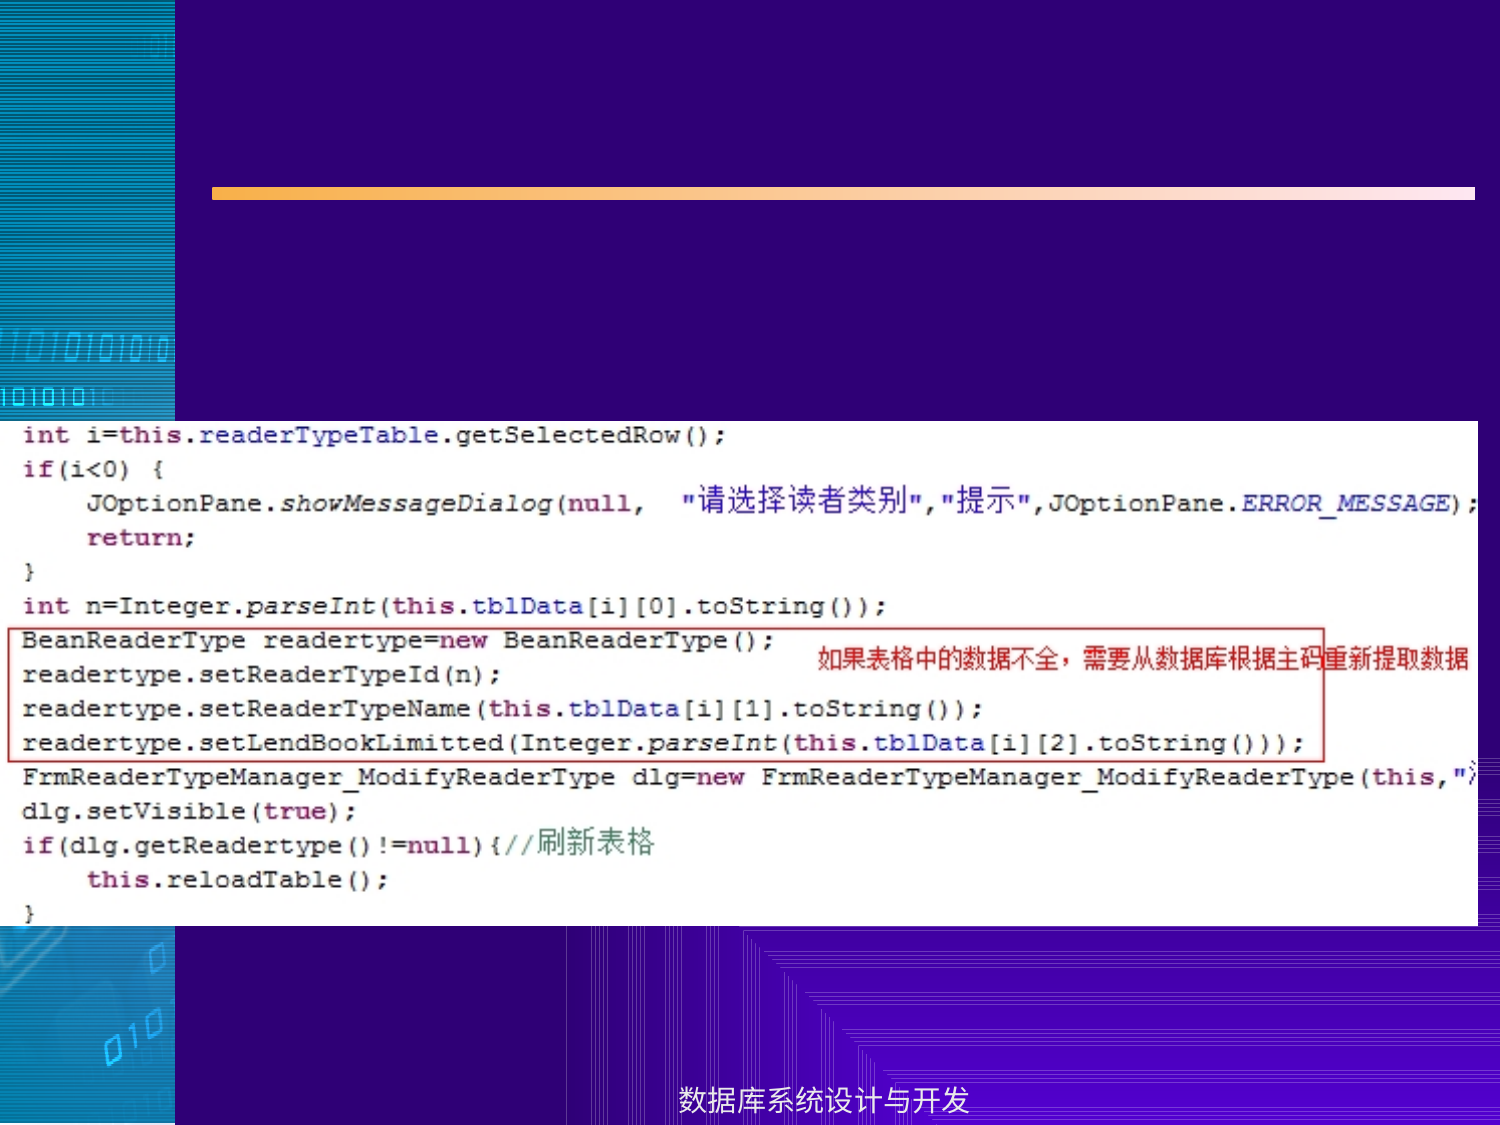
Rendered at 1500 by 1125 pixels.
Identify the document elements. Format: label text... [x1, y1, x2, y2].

footer 数据库系统设计与开发 [587, 1049, 1063, 1125]
picture [0, 292, 1478, 1111]
